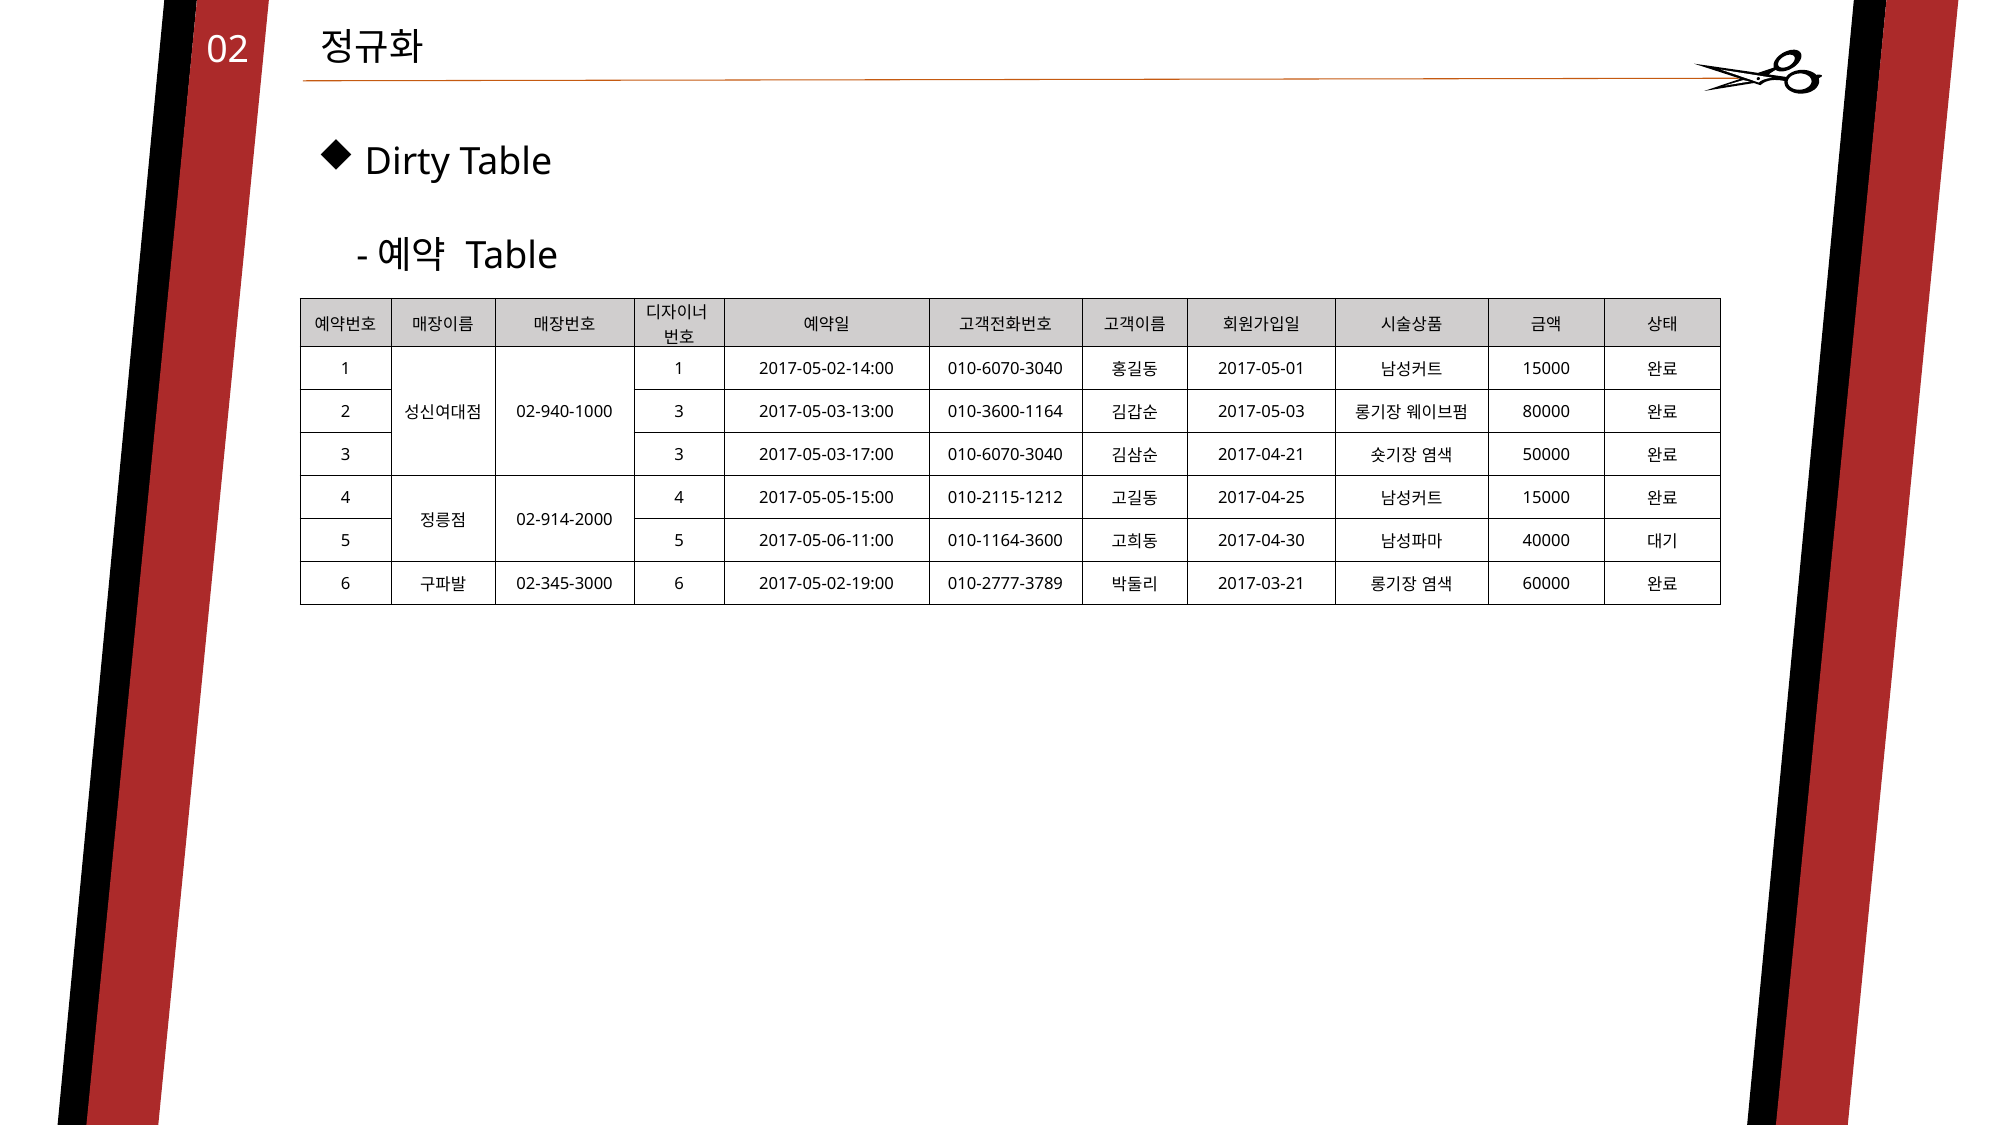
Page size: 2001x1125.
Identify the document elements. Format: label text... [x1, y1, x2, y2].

table_cell 고길동 [1083, 476, 1187, 518]
table_cell 2017-05-05-15:00 [725, 476, 929, 518]
table_header 고객전화번호 [930, 299, 1082, 346]
table_cell 남성커트 [1336, 476, 1488, 518]
table_cell 2017-05-02-19:00 [725, 562, 929, 604]
text_box 정규화 [305, 16, 439, 76]
table_cell 50000 [1489, 433, 1604, 475]
table_cell 완료 [1605, 347, 1720, 389]
table_header 시술상품 [1336, 299, 1488, 346]
table_cell 2017-05-01 [1188, 347, 1335, 389]
table_cell 2017-05-03 [1188, 390, 1335, 432]
table_cell 5 [635, 519, 724, 561]
table_header 고객이름 [1083, 299, 1187, 346]
table_cell 고희동 [1083, 519, 1187, 561]
table_cell 정릉점 [392, 476, 495, 561]
table_cell 6 [301, 562, 391, 604]
table_cell 3 [301, 433, 391, 475]
table_header 상태 [1605, 299, 1720, 346]
table_cell 5 [301, 519, 391, 561]
table_header 금액 [1489, 299, 1604, 346]
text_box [1702, 33, 1814, 118]
table_cell 2017-05-06-11:00 [725, 519, 929, 561]
table_cell 2017-05-02-14:00 [725, 347, 929, 389]
table_cell 010-2115-1212 [930, 476, 1082, 518]
text_box -예약 Table [341, 224, 924, 284]
table_cell 15000 [1489, 347, 1604, 389]
text_box Dirty Table [302, 129, 1202, 190]
table_cell 롱기장 염색 [1336, 562, 1488, 604]
table_cell 010-6070-3040 [930, 433, 1082, 475]
table_cell 010-2777-3789 [930, 562, 1082, 604]
table_cell 60000 [1489, 562, 1604, 604]
table_cell 40000 [1489, 519, 1604, 561]
table_header 디자이너 번호 [635, 299, 724, 346]
table_cell 완료 [1605, 562, 1720, 604]
table_cell 1 [301, 347, 391, 389]
table_cell 남성커트 [1336, 347, 1488, 389]
table_cell 3 [635, 390, 724, 432]
table_cell 2017-04-25 [1188, 476, 1335, 518]
table_header 매장이름 [392, 299, 495, 346]
table_cell 010-3600-1164 [930, 390, 1082, 432]
table_cell 02-345-3000 [496, 562, 634, 604]
table_cell 2017-05-03-17:00 [725, 433, 929, 475]
table_header 예약번호 [301, 299, 391, 346]
table_cell 대기 [1605, 519, 1720, 561]
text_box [57, 0, 269, 1125]
table_cell 2017-03-21 [1188, 562, 1335, 604]
table_cell 4 [301, 476, 391, 518]
table_cell 80000 [1489, 390, 1604, 432]
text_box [1747, 0, 1959, 1125]
table_cell 02-940-1000 [496, 347, 634, 475]
table_cell 3 [635, 433, 724, 475]
table_cell 완료 [1605, 433, 1720, 475]
table_cell 1 [635, 347, 724, 389]
table_cell 4 [635, 476, 724, 518]
table_cell 6 [635, 562, 724, 604]
table_header 회원가입일 [1188, 299, 1335, 346]
table_cell 완료 [1605, 390, 1720, 432]
table_cell 010-6070-3040 [930, 347, 1082, 389]
table_cell 2 [301, 390, 391, 432]
table_cell 15000 [1489, 476, 1604, 518]
table_cell 박둘리 [1083, 562, 1187, 604]
table_cell 롱기장 웨이브펌 [1336, 390, 1488, 432]
table_cell 완료 [1605, 476, 1720, 518]
table_cell 2017-05-03-13:00 [725, 390, 929, 432]
table_cell 02-914-2000 [496, 476, 634, 561]
table_cell 김삼순 [1083, 433, 1187, 475]
table_cell 2017-04-30 [1188, 519, 1335, 561]
table_header 매장번호 [496, 299, 634, 346]
table_cell 010-1164-3600 [930, 519, 1082, 561]
table_cell 성신여대점 [392, 347, 495, 475]
table_cell 김갑순 [1083, 390, 1187, 432]
table_cell 남성파마 [1336, 519, 1488, 561]
table_cell 홍길동 [1083, 347, 1187, 389]
table_header 예약일 [725, 299, 929, 346]
table_cell 구파발 [392, 562, 495, 604]
table_cell 숏기장 염색 [1336, 433, 1488, 475]
table_cell 2017-04-21 [1188, 433, 1335, 475]
